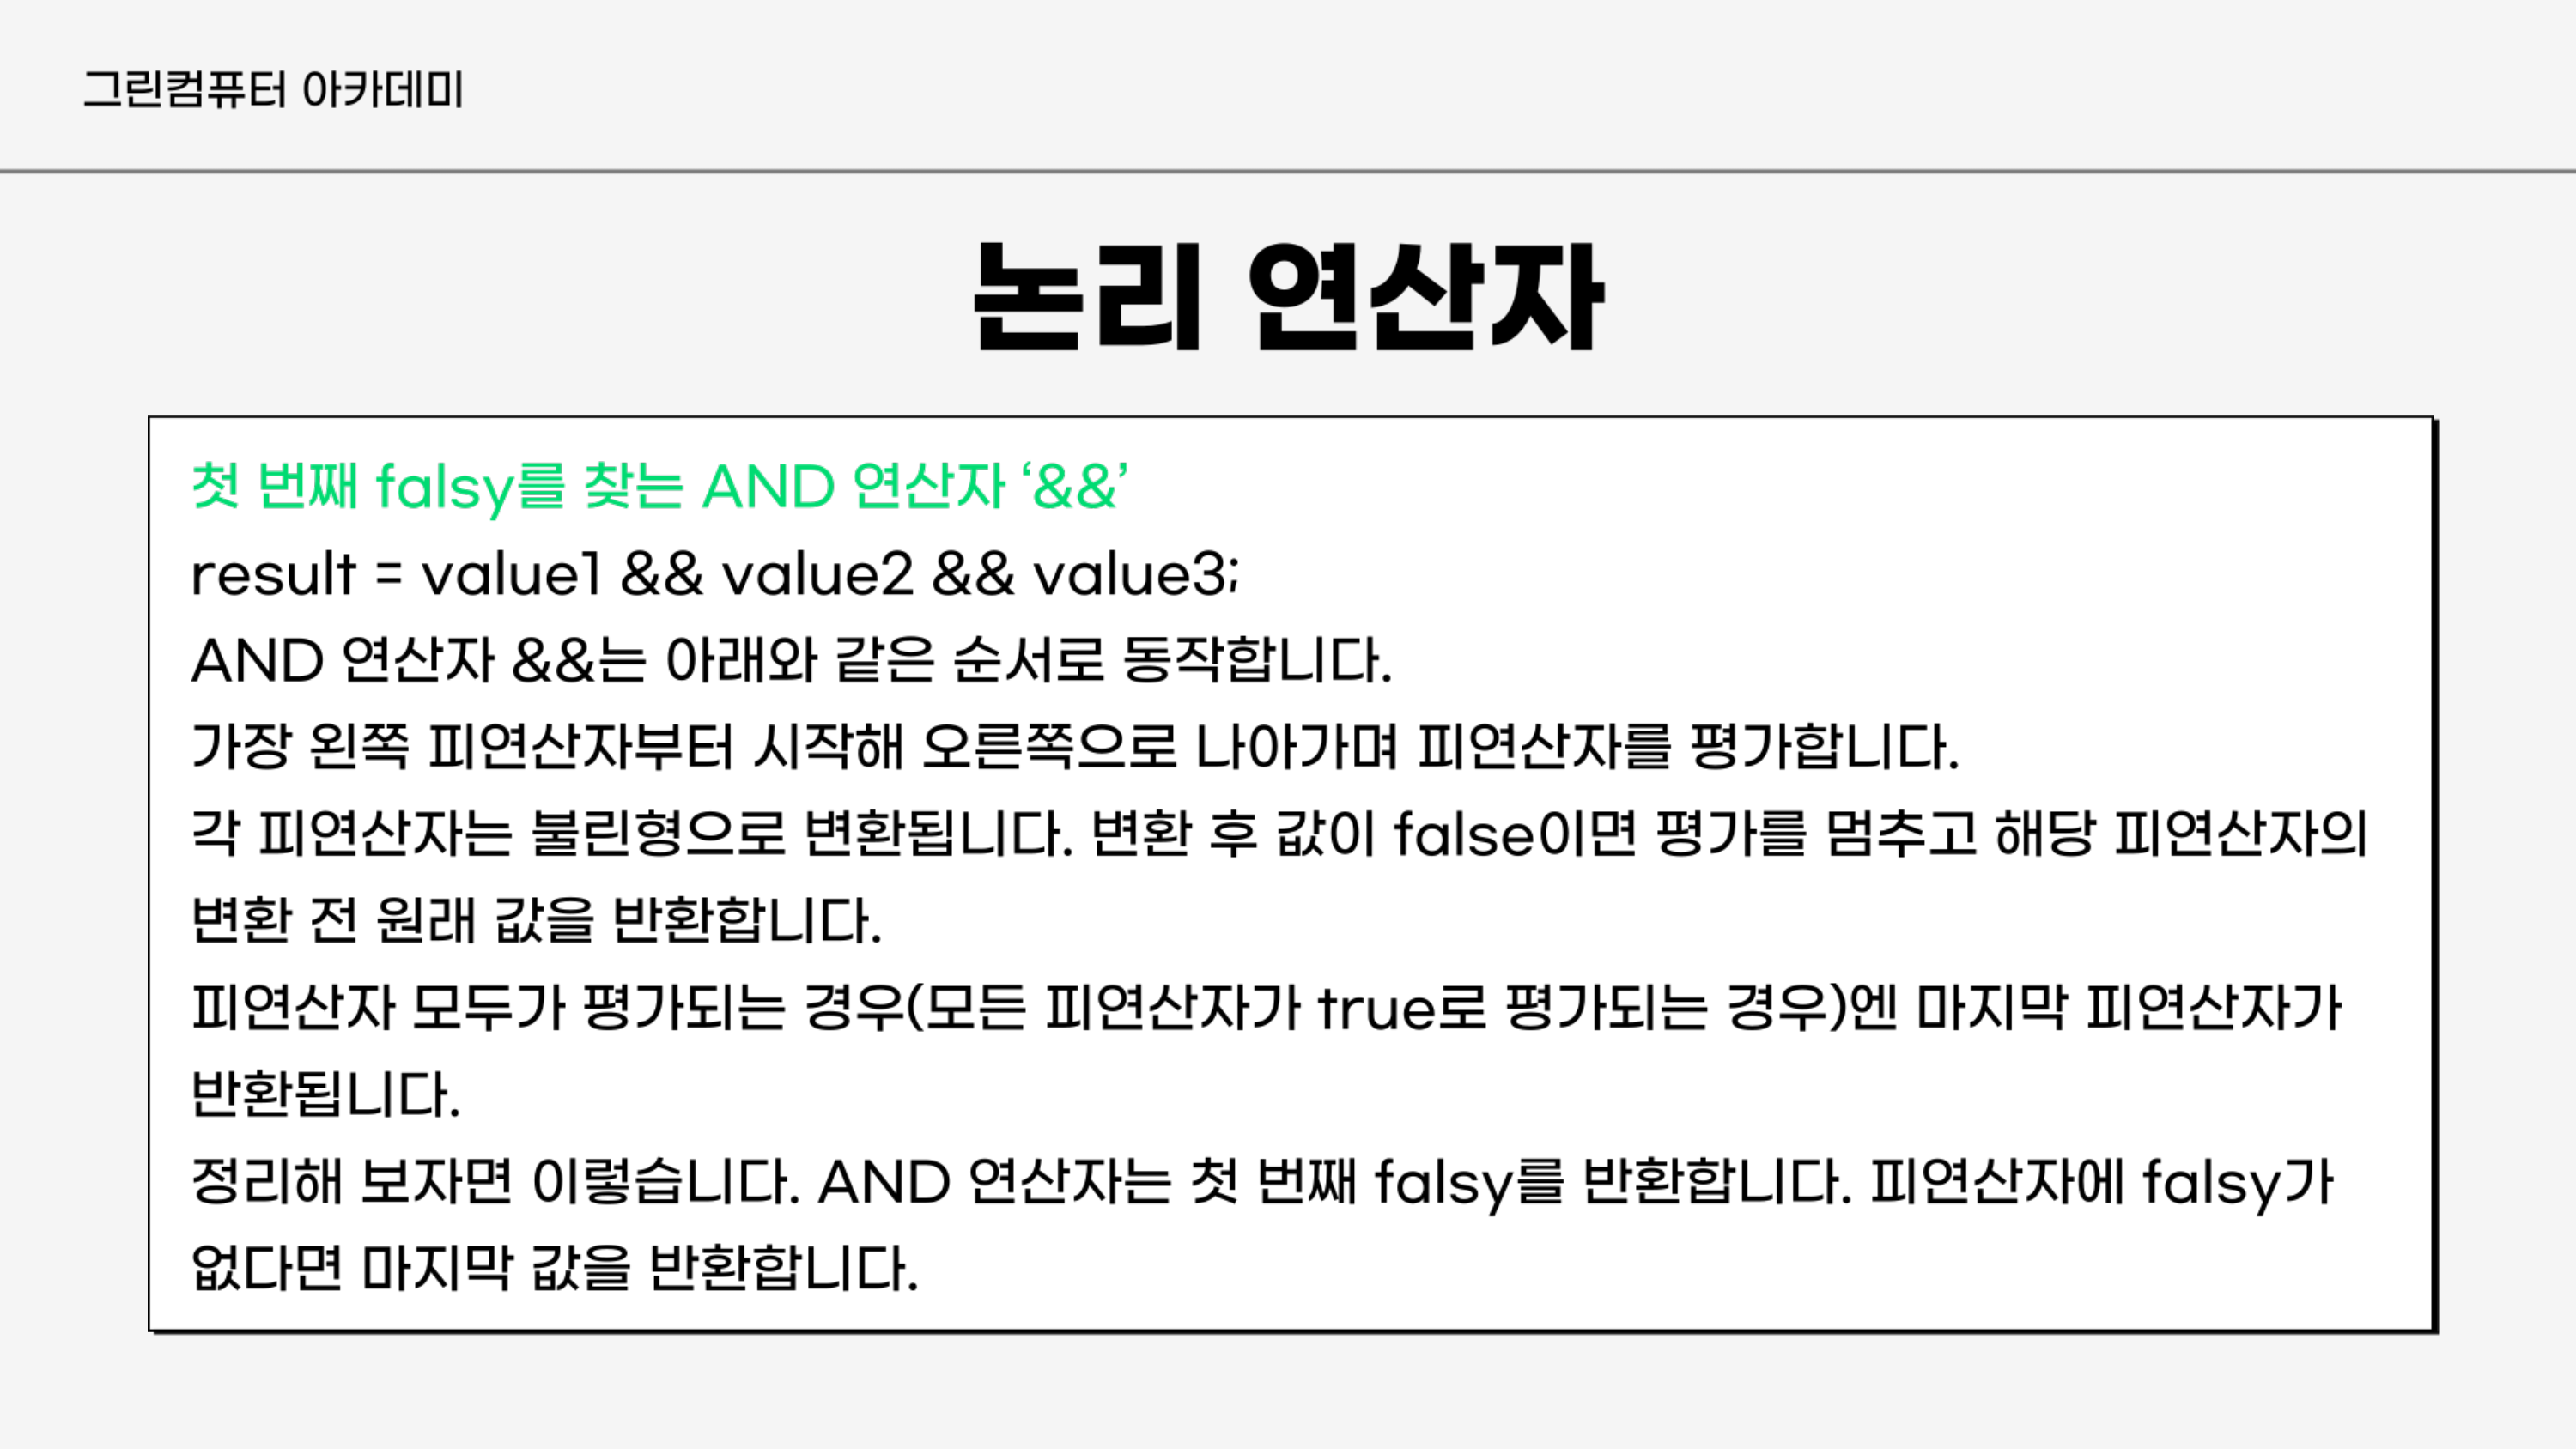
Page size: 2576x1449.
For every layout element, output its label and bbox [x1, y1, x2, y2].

text_box [1669, 415, 2434, 1332]
picture [0, 0, 2576, 163]
picture [0, 179, 2576, 1449]
text_box [0, 163, 2576, 179]
text_box [147, 415, 273, 1332]
